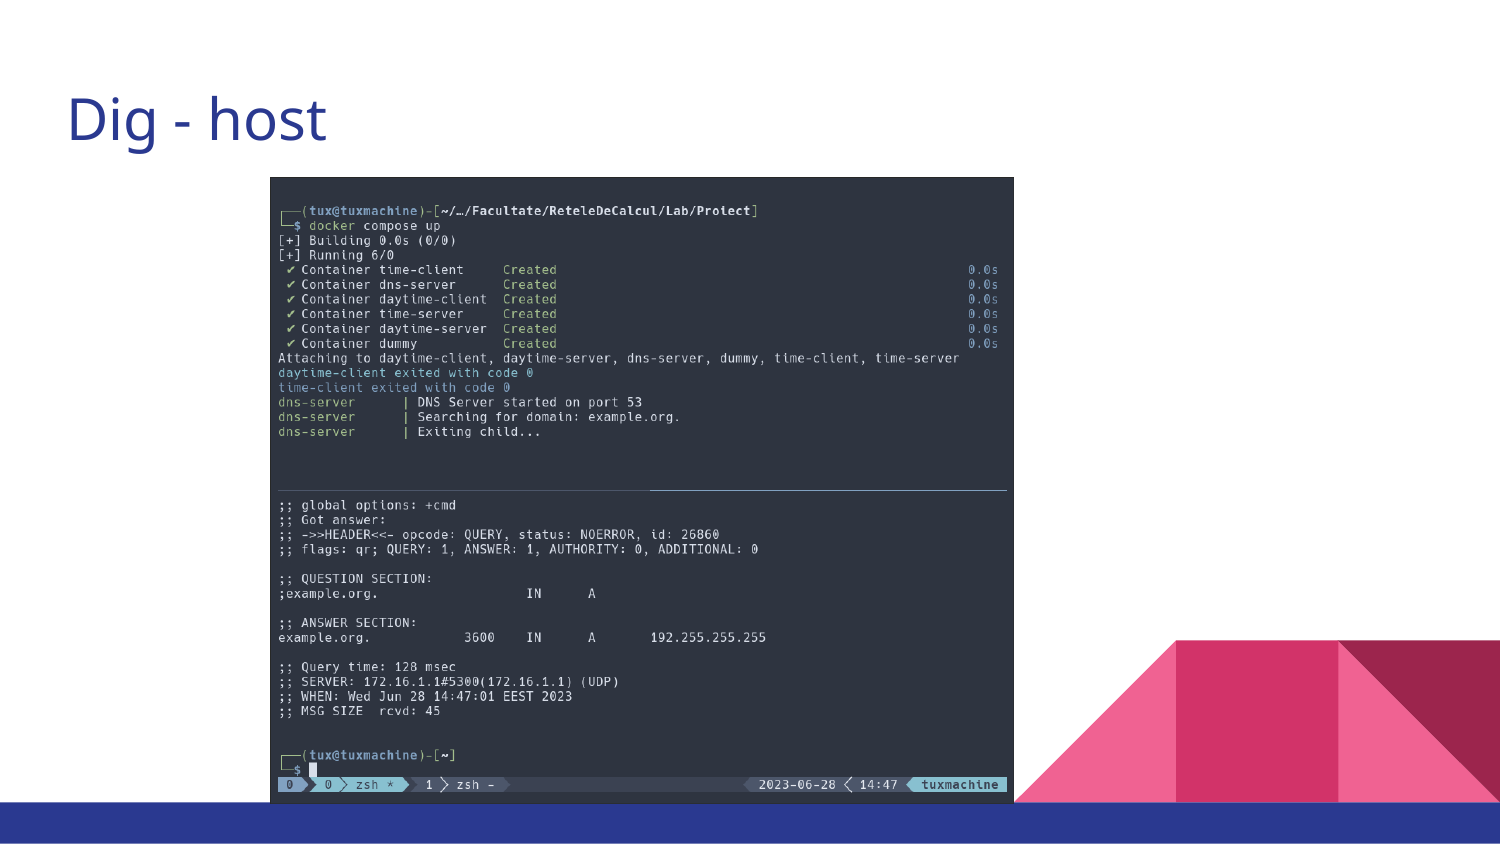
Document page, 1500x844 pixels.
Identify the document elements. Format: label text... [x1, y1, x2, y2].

picture [270, 176, 1014, 805]
title Dig - host [51, 67, 1449, 167]
